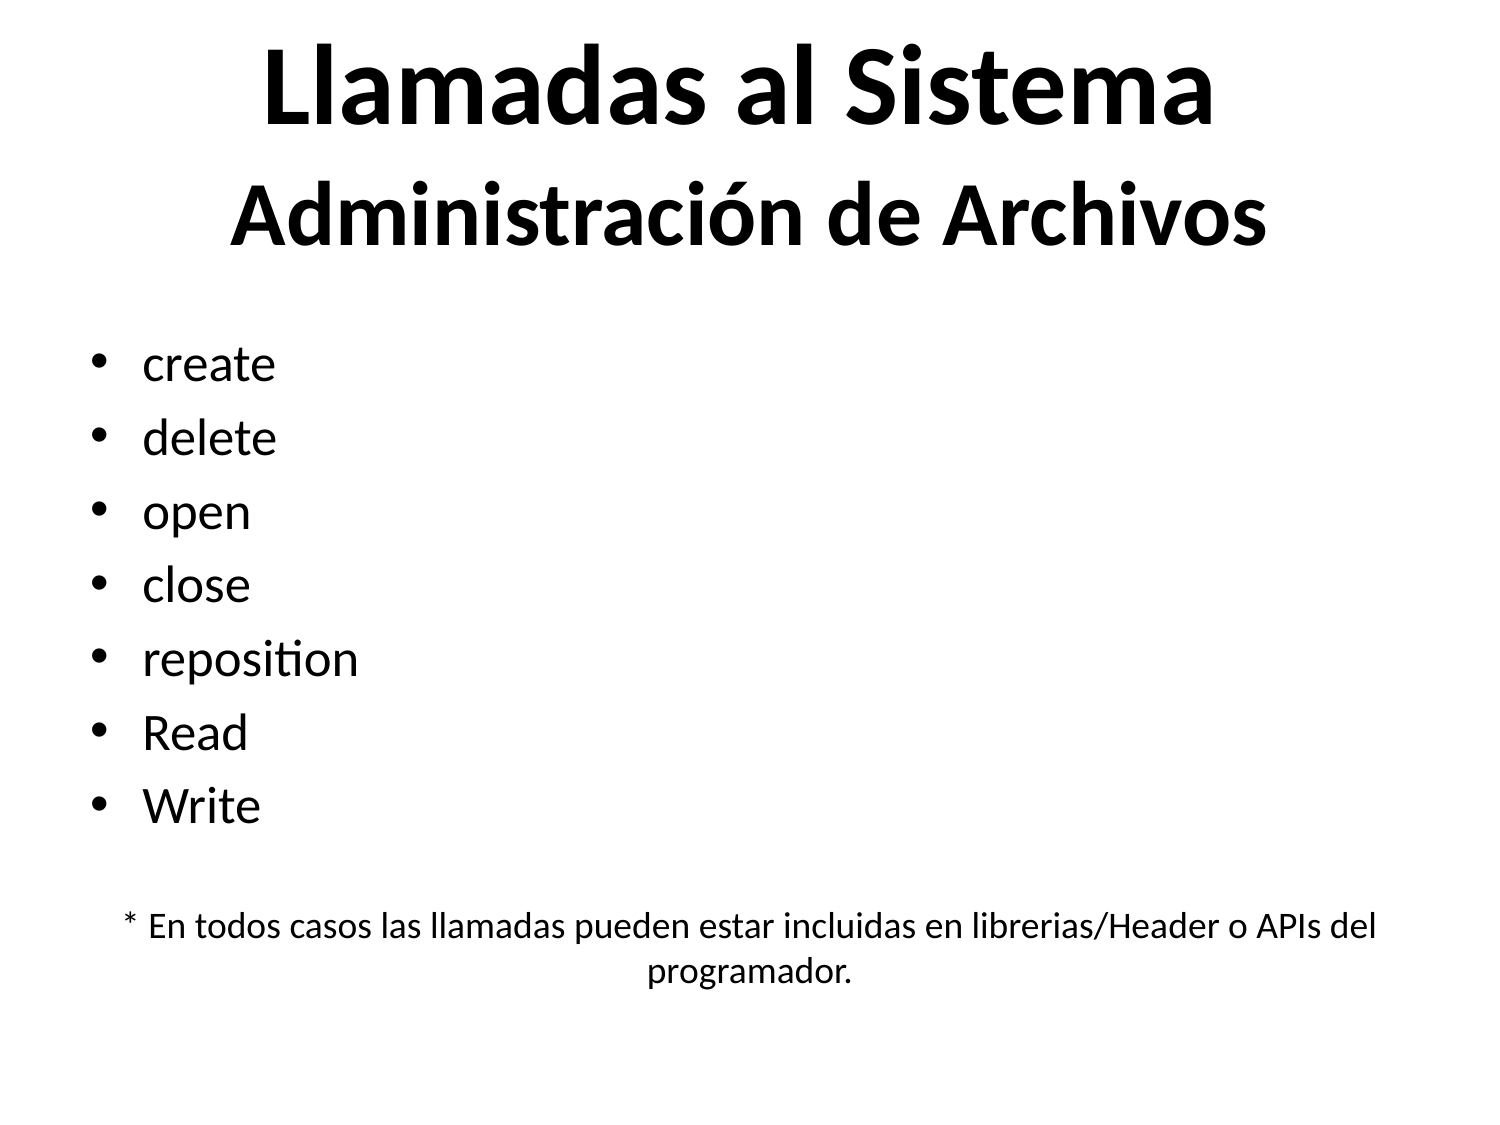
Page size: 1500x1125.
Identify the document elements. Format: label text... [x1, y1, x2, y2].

text_box * En todos casos las llamadas pueden estar incluidas en librerias/Header o APIs del programador. [53, 893, 1447, 1000]
title Administración de Archivos [75, 115, 1425, 303]
list create delete open close reposition Read Write [75, 321, 1425, 846]
text_box Llamadas al Sistema [64, 0, 1415, 173]
